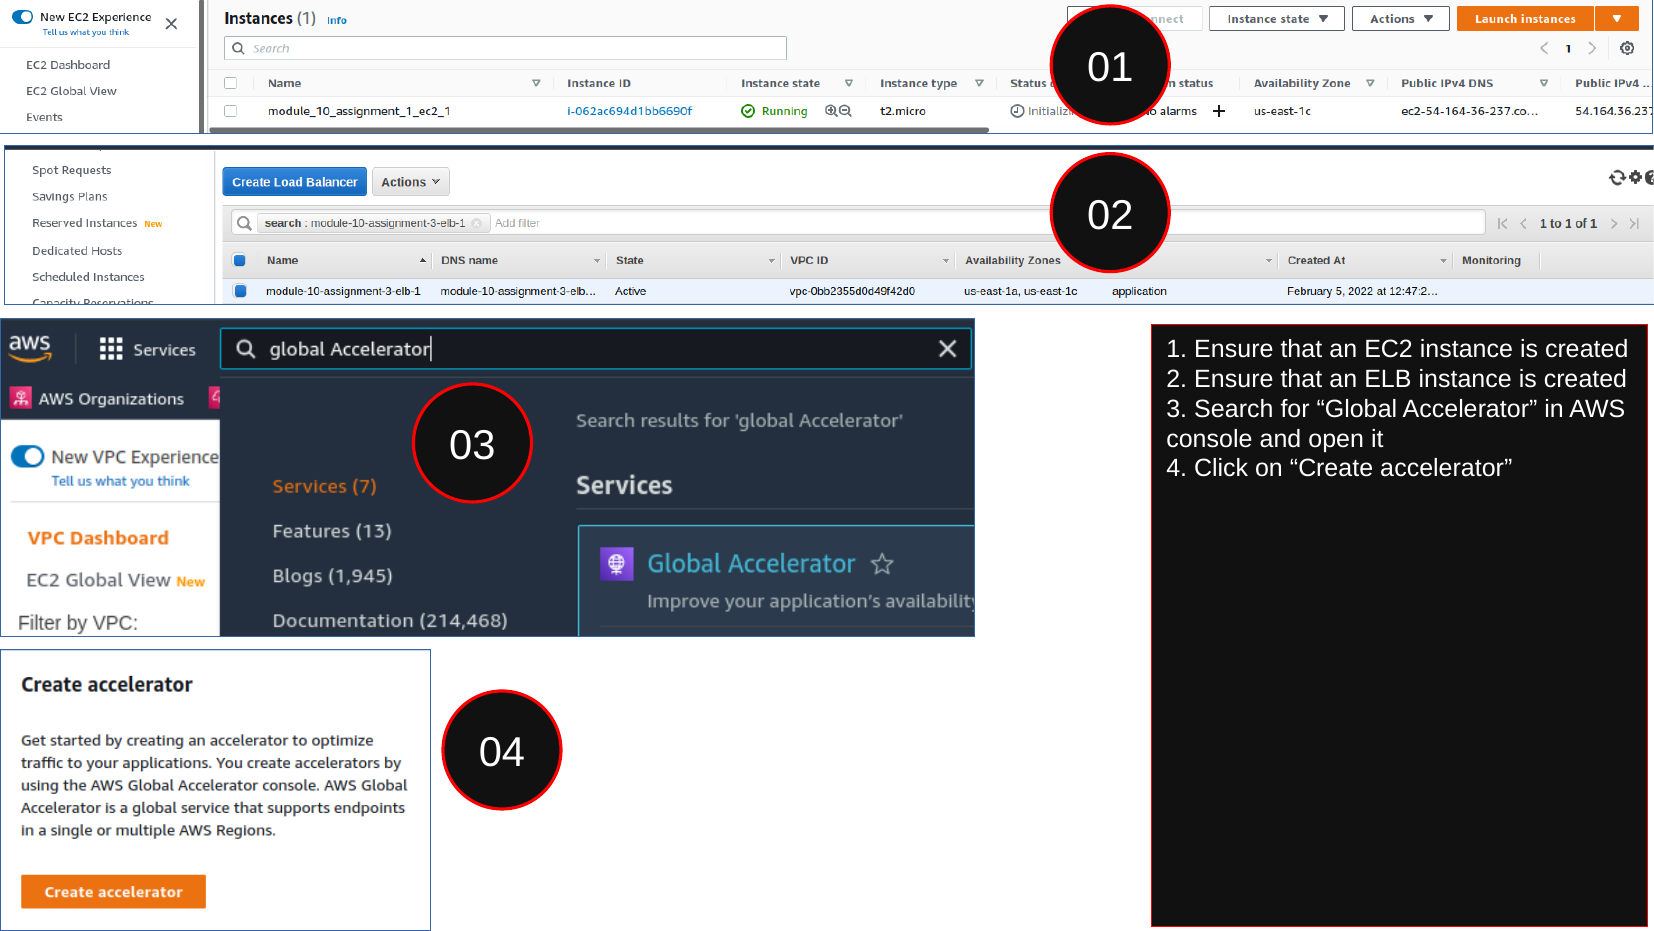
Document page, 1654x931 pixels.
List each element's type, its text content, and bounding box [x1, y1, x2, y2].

picture [4, 145, 1654, 306]
picture [0, 0, 1653, 134]
picture [0, 649, 431, 931]
text_box 04 [442, 690, 562, 809]
text_box 1. Ensure that an EC2 instance is created 2. Ensure that an ELB instance is created 3. Search for “Global Accelerator” in AWS console and open it 4. Click on “Create accelerator” [1151, 324, 1648, 927]
picture [0, 318, 975, 637]
